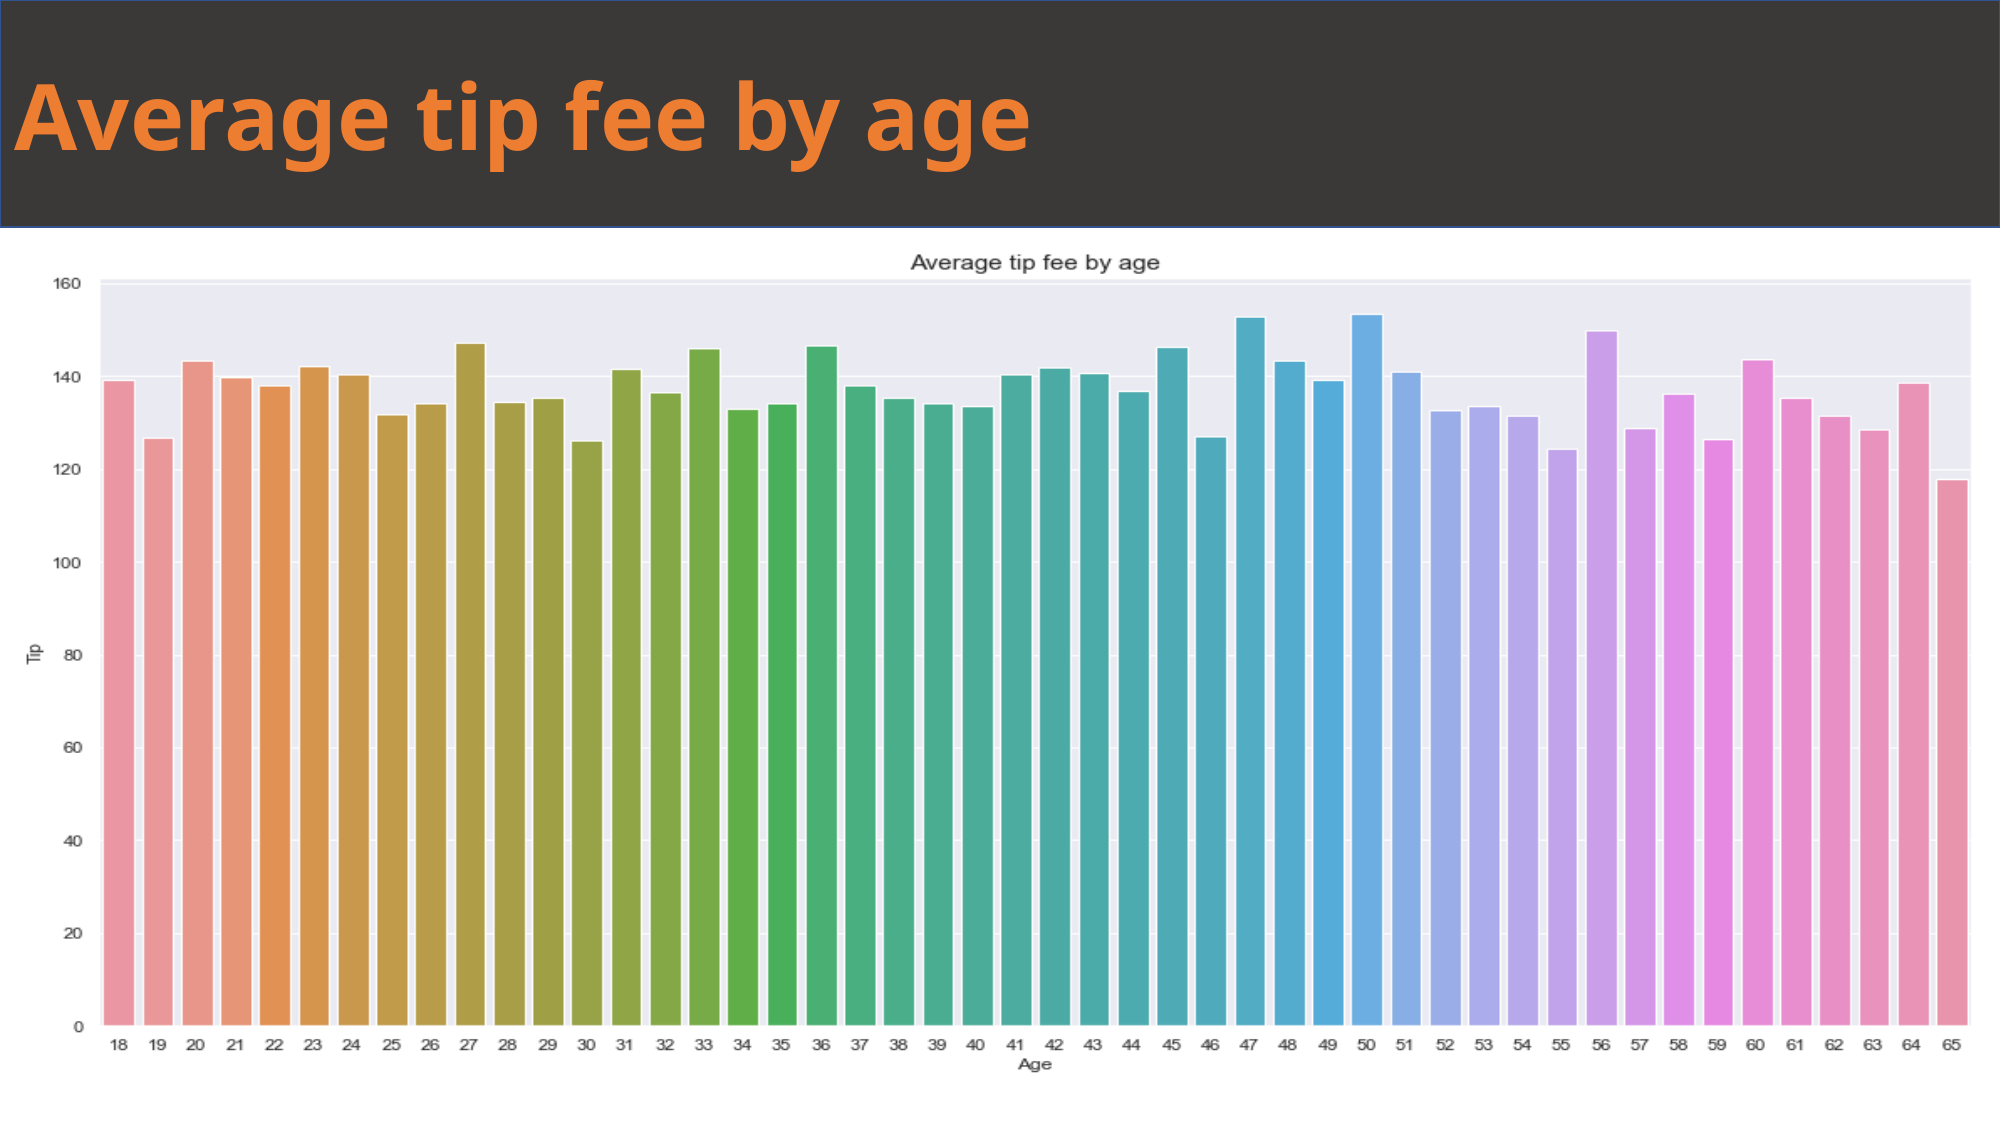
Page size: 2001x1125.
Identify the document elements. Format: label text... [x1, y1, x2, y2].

picture [17, 245, 1983, 1082]
text_box Average tip fee by age [0, 0, 2000, 228]
